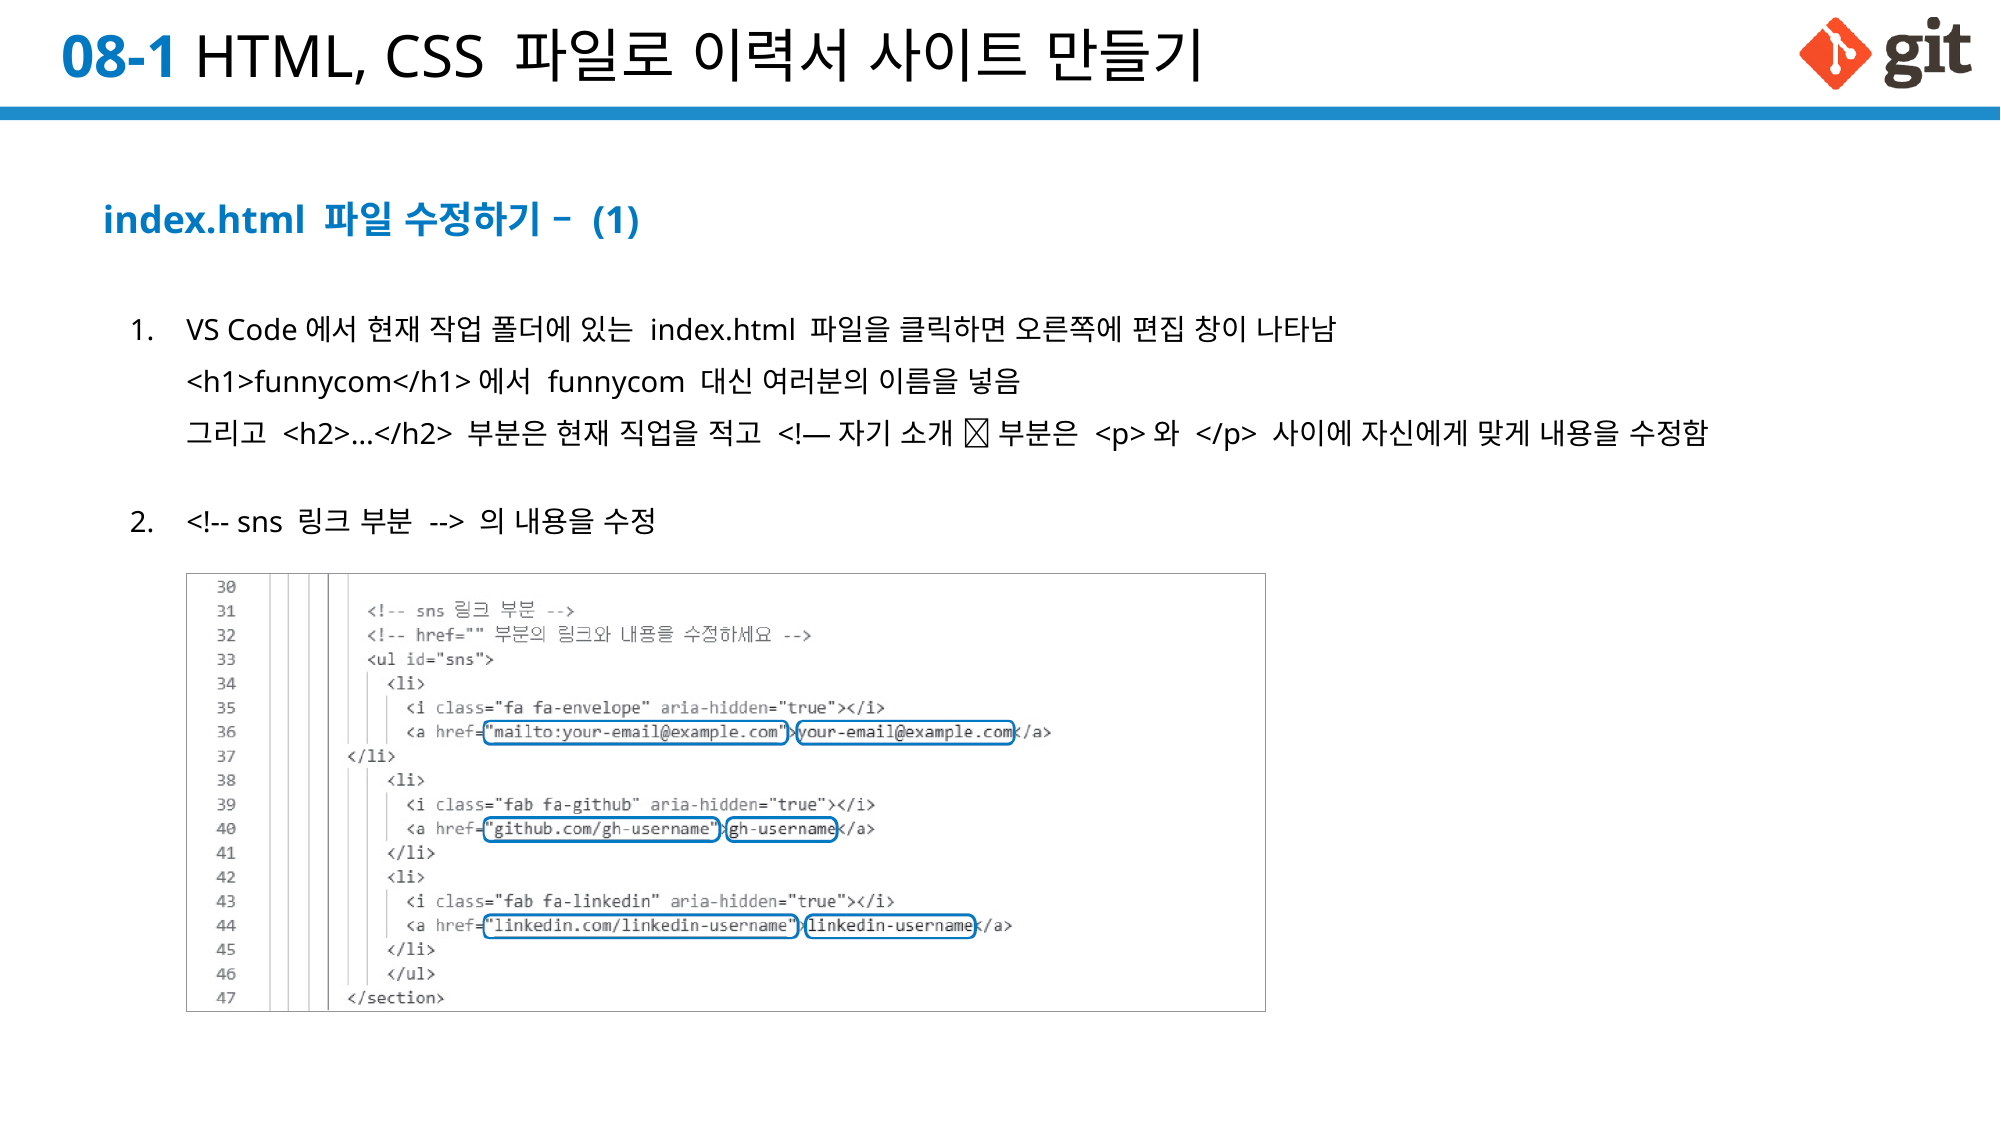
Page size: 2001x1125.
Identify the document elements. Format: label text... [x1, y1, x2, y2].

picture [1799, 17, 1972, 90]
picture [181, 565, 1271, 1016]
text_box index.html 파일 수정하기 – (1) [88, 188, 825, 249]
title 08-1 HTML, CSS 파일로 이력서 사이트 만들기 [46, 13, 1772, 104]
text_box VS Code에서 현재 작업 폴더에 있는 index.html 파일을 클릭하면 오른쪽에 편집 창이 나타남 <h1>funnycom</h1>에서 funnycom 대신 여러분의 이름을 넣음 그리고 <h2>…</h2> 부분은 현재 직업을 적고 <!—자기 소개  부분은 <p>와 </p> 사이에 자신에게 맞게 내용을 수정함 <!-- sns 링크 부분 --> 의 내용을 수정 [115, 286, 1841, 546]
